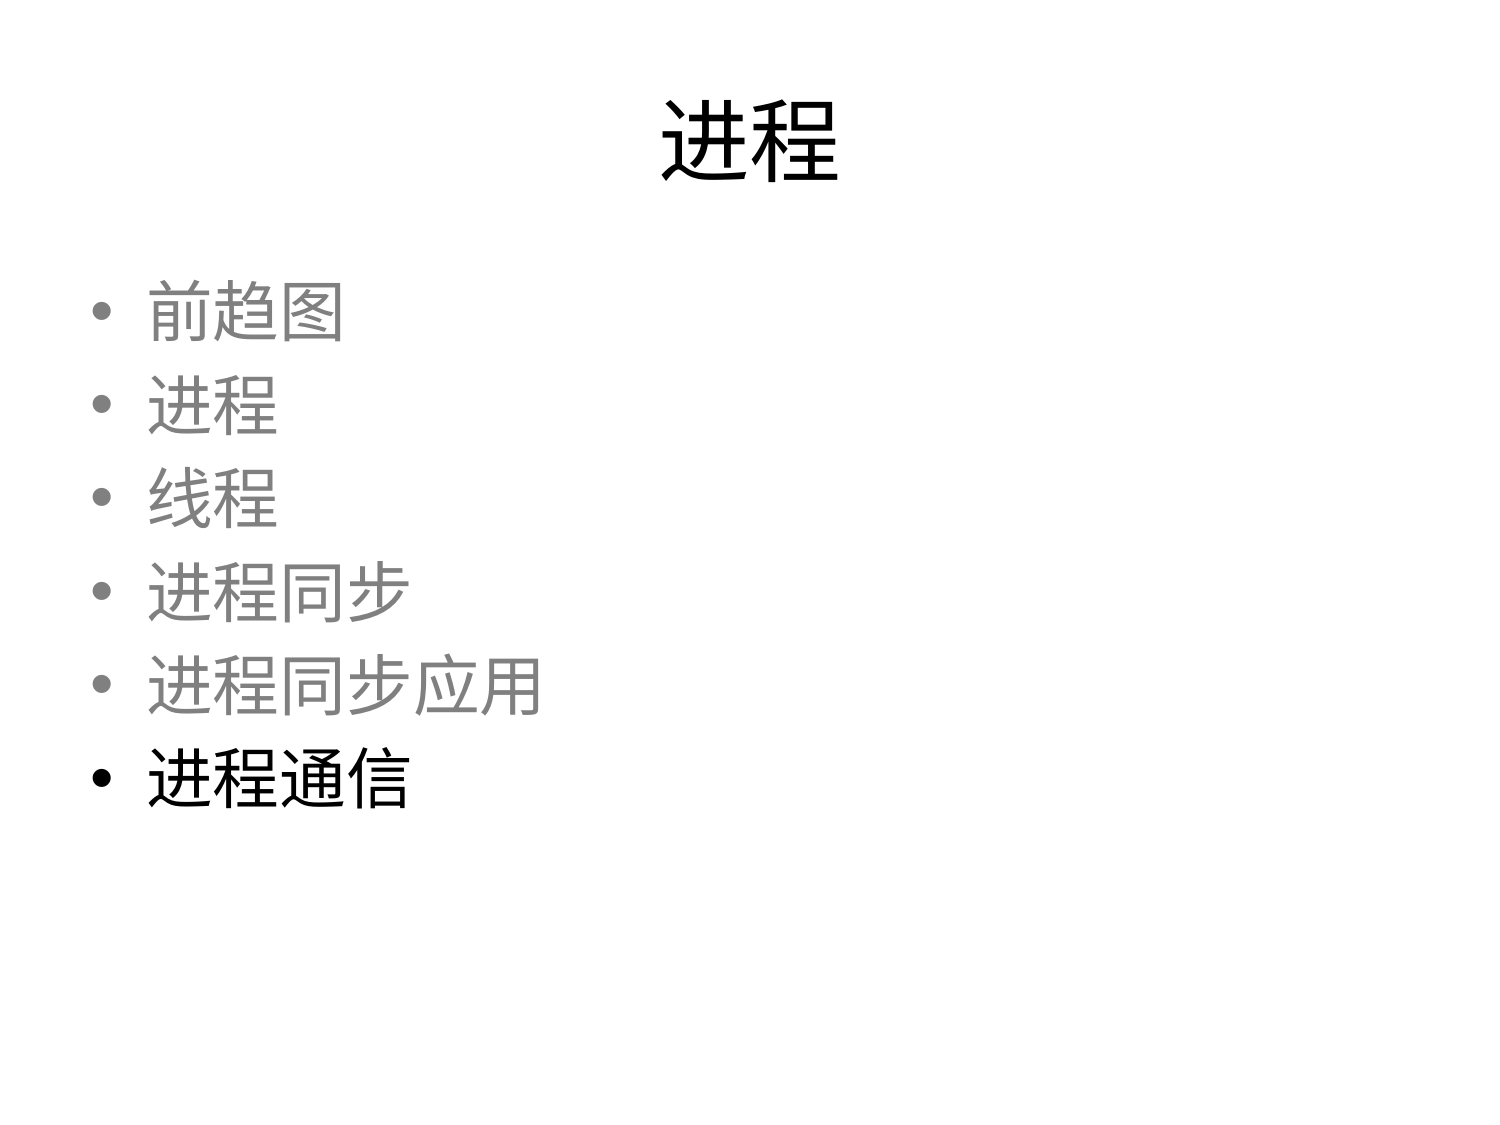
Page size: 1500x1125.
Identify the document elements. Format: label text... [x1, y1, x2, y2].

title 进程 [75, 45, 1425, 233]
list 前趋图 进程 线程 进程同步 进程同步应用 进程通信 [75, 262, 1425, 1005]
